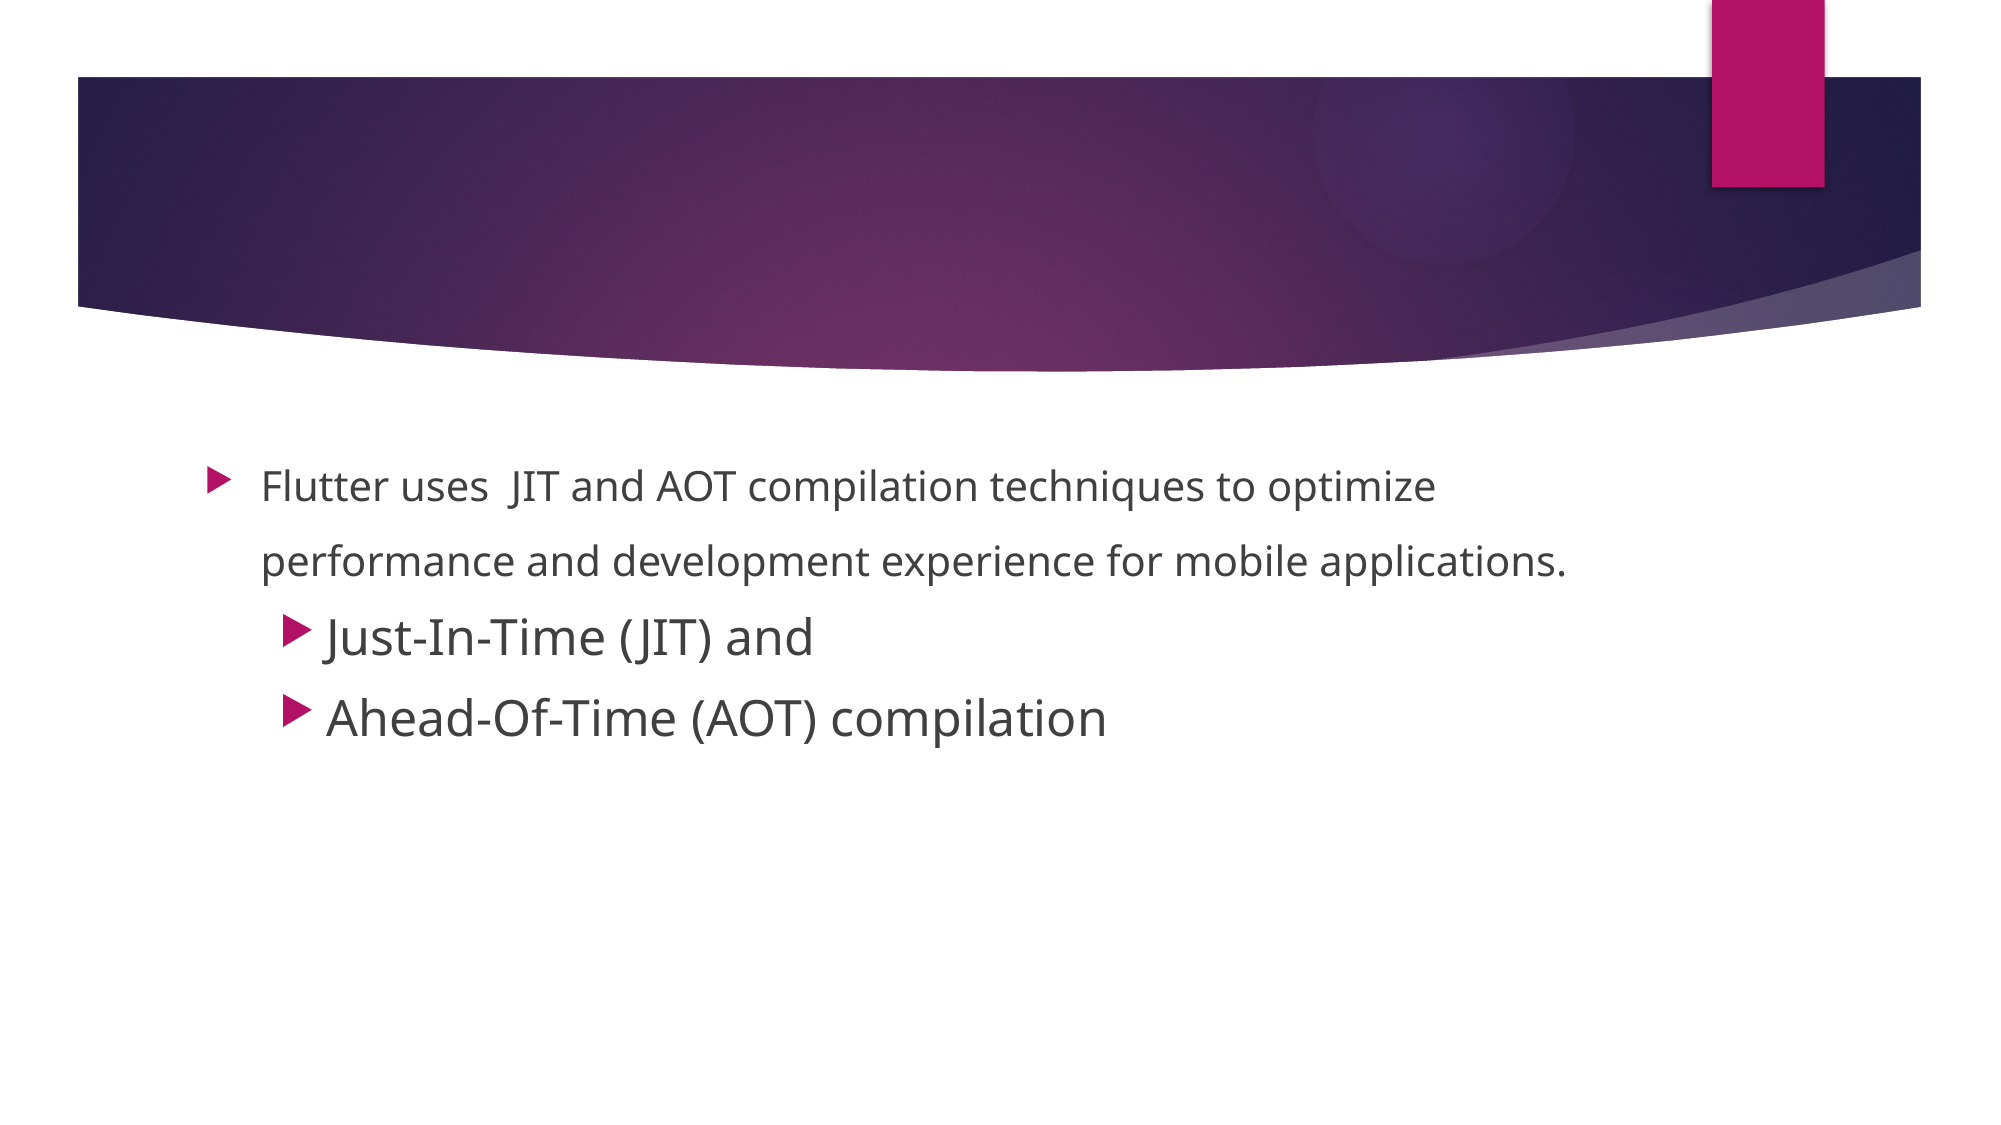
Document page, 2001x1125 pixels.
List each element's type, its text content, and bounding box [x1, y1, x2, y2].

list Flutter uses JIT and AOT compilation techniques to optimize performance and development experience for mobile applications. Just-In-Time (JIT) and Ahead-Of-Time (AOT) compilation [189, 427, 1638, 988]
